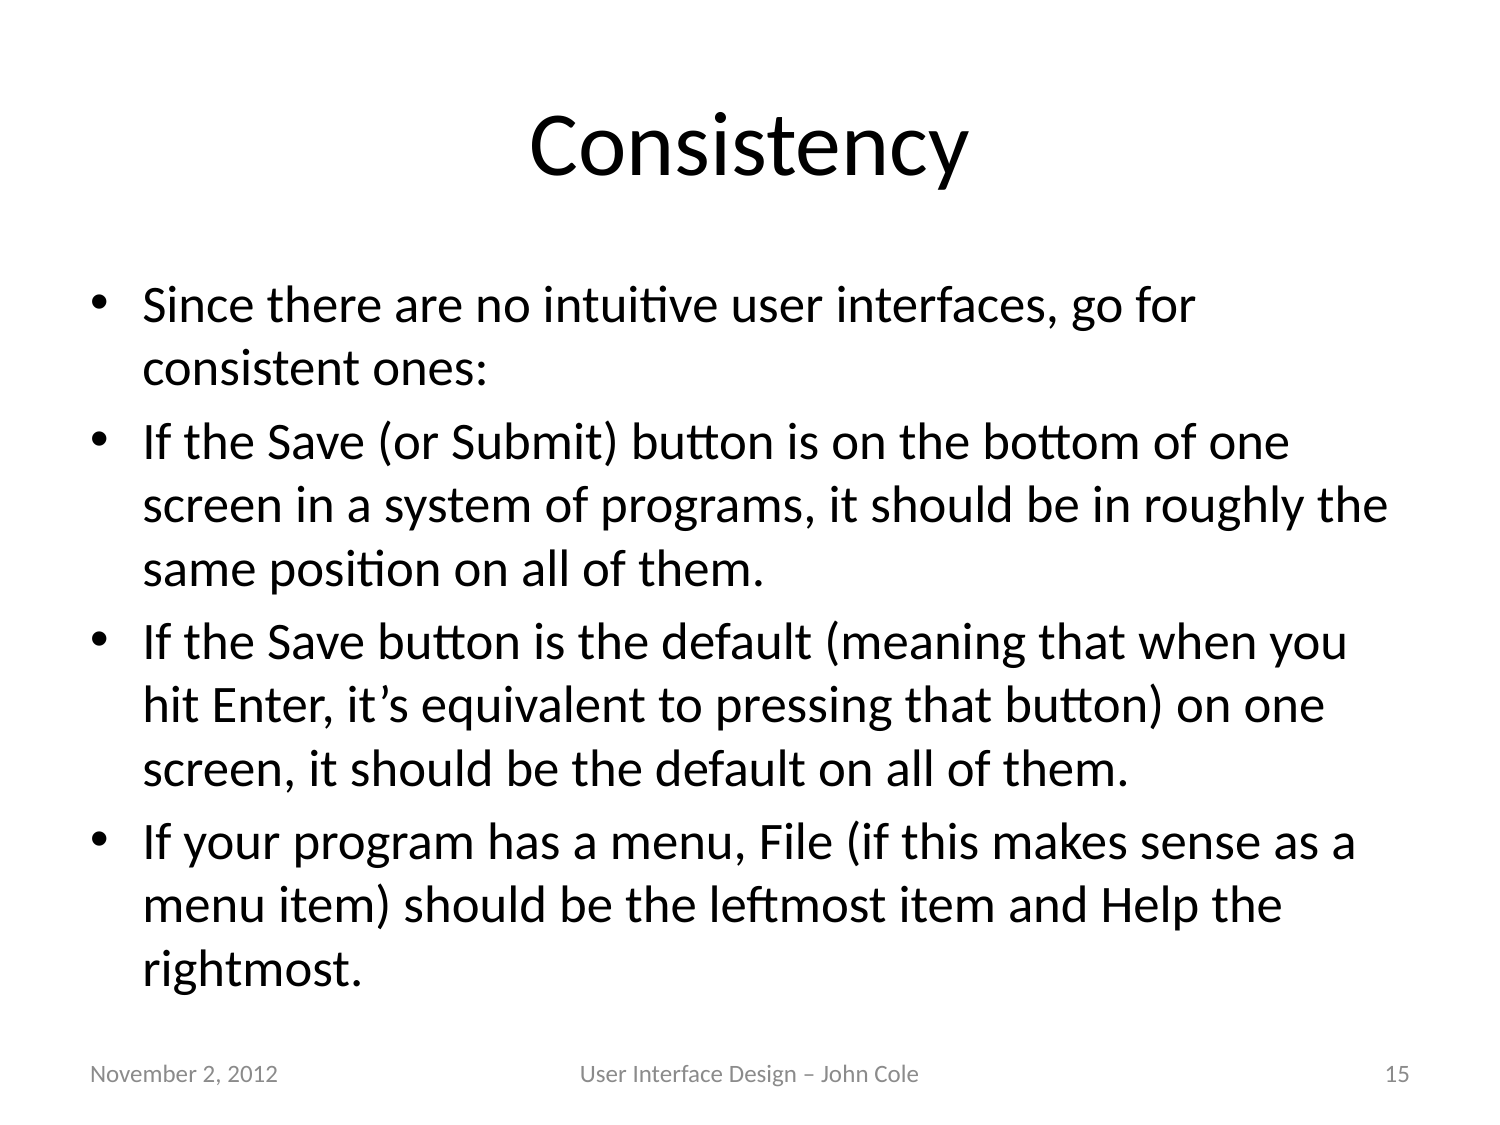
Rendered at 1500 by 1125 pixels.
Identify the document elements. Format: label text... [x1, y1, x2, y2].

footer User Interface Design – John Cole [512, 1042, 988, 1103]
list Since there are no intuitive user interfaces, go for consistent ones: If the Save (or Submit) button is on the bottom of one screen in a system of programs, it should be in roughly the same position on all of them. If the Save button is the default (meaning that when you hit Enter, it’s equivalent to pressing that button) on one screen, it should be the default on all of them. If your program has a menu, File (if this makes sense as a menu item) should be the leftmost item and Help the rightmost. [75, 262, 1425, 1005]
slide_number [75, 1042, 425, 1103]
title Consistency [75, 45, 1425, 233]
slide_number 15 [1074, 1042, 1425, 1103]
